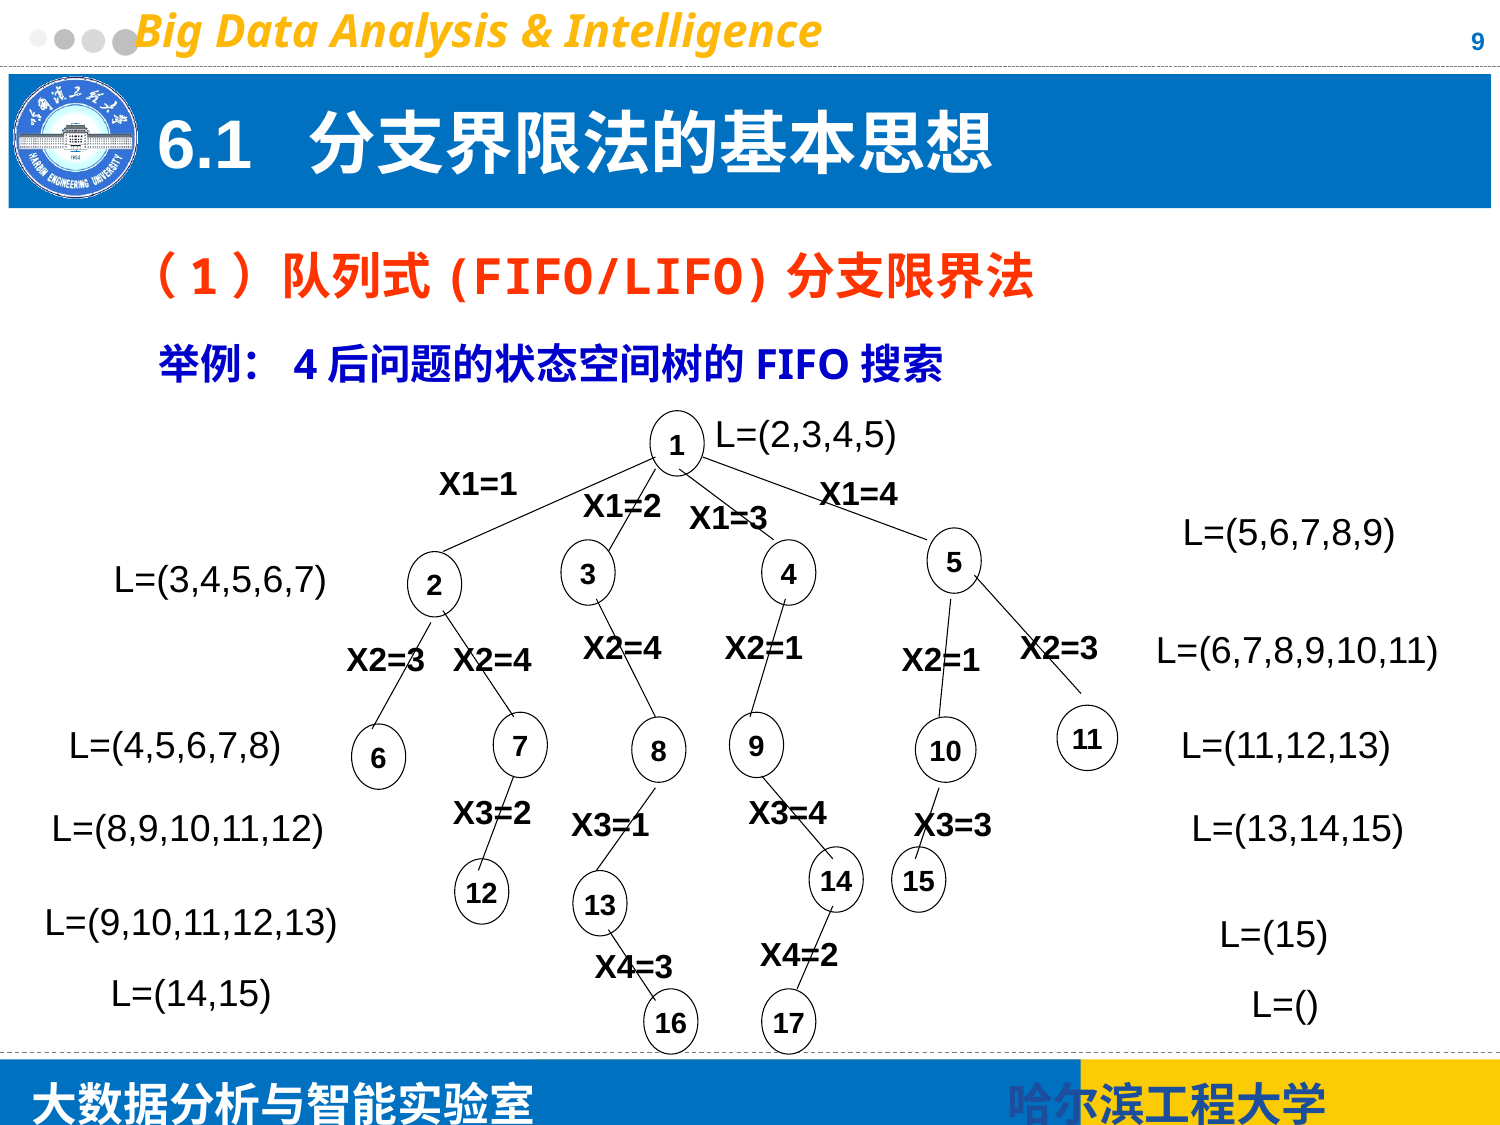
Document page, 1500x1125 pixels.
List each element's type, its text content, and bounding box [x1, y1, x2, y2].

text_box L=(6,7,8,9,10,11) [1141, 618, 1455, 679]
text_box L=(13,14,15) [1176, 796, 1420, 856]
text_box X4=3 [579, 937, 689, 993]
text_box X3=1 [556, 795, 665, 851]
text_box L=(2,3,4,5) [700, 402, 913, 462]
text_box L=(8,9,10,11,12) [36, 796, 340, 856]
text_box 1 [650, 410, 700, 477]
text_box X1=3 [674, 488, 783, 544]
text_box X3=4 [733, 783, 842, 839]
text_box 15 [891, 851, 946, 913]
text_box L=(14,15) [95, 961, 287, 1022]
text_box 8 [631, 716, 686, 783]
text_box L=(15) [1204, 902, 1344, 963]
text_box L=(3,4,5,6,7) [98, 547, 343, 608]
text_box 9 [729, 712, 784, 778]
text_box X2=1 [709, 618, 819, 674]
text_box 16 [643, 993, 698, 1055]
text_box 举例：4后问题的状态空间树的FIFO搜索 [158, 337, 944, 388]
text_box X2=4 [568, 618, 677, 674]
text_box X2=3 [331, 630, 438, 686]
text_box 4 [761, 539, 816, 606]
text_box X1=4 [804, 465, 913, 520]
text_box L=(4,5,6,7,8) [53, 713, 297, 773]
text_box L=(11,12,13) [1166, 713, 1407, 773]
text_box X3=3 [898, 795, 1008, 851]
text_box （1）队列式(FIFO/LIFO)分支限界法 [112, 237, 1338, 313]
slide_number 9 [1149, 10, 1500, 71]
text_box X2=4 [438, 630, 547, 686]
text_box 2 [407, 551, 462, 617]
text_box X2=1 [886, 630, 996, 686]
text_box 17 [761, 988, 816, 1055]
text_box 14 [809, 846, 864, 913]
text_box X2=3 [1005, 618, 1114, 674]
text_box 6 [351, 723, 406, 790]
text_box X1=2 [568, 476, 677, 532]
text_box X3=2 [438, 783, 547, 839]
text_box 13 [572, 870, 628, 936]
text_box L=(9,10,11,12,13) [29, 890, 354, 951]
text_box 11 [1057, 705, 1118, 771]
text_box 7 [493, 712, 548, 778]
text_box L=(5,6,7,8,9) [1167, 500, 1411, 561]
text_box X1=1 [424, 454, 533, 509]
text_box 5 [927, 527, 982, 594]
text_box X4=2 [745, 925, 854, 981]
title 6.1 分支界限法的基本思想 [142, 76, 1425, 207]
text_box 10 [915, 716, 977, 783]
text_box 12 [454, 858, 509, 925]
text_box 3 [560, 539, 616, 606]
text_box L=() [1236, 973, 1335, 1033]
